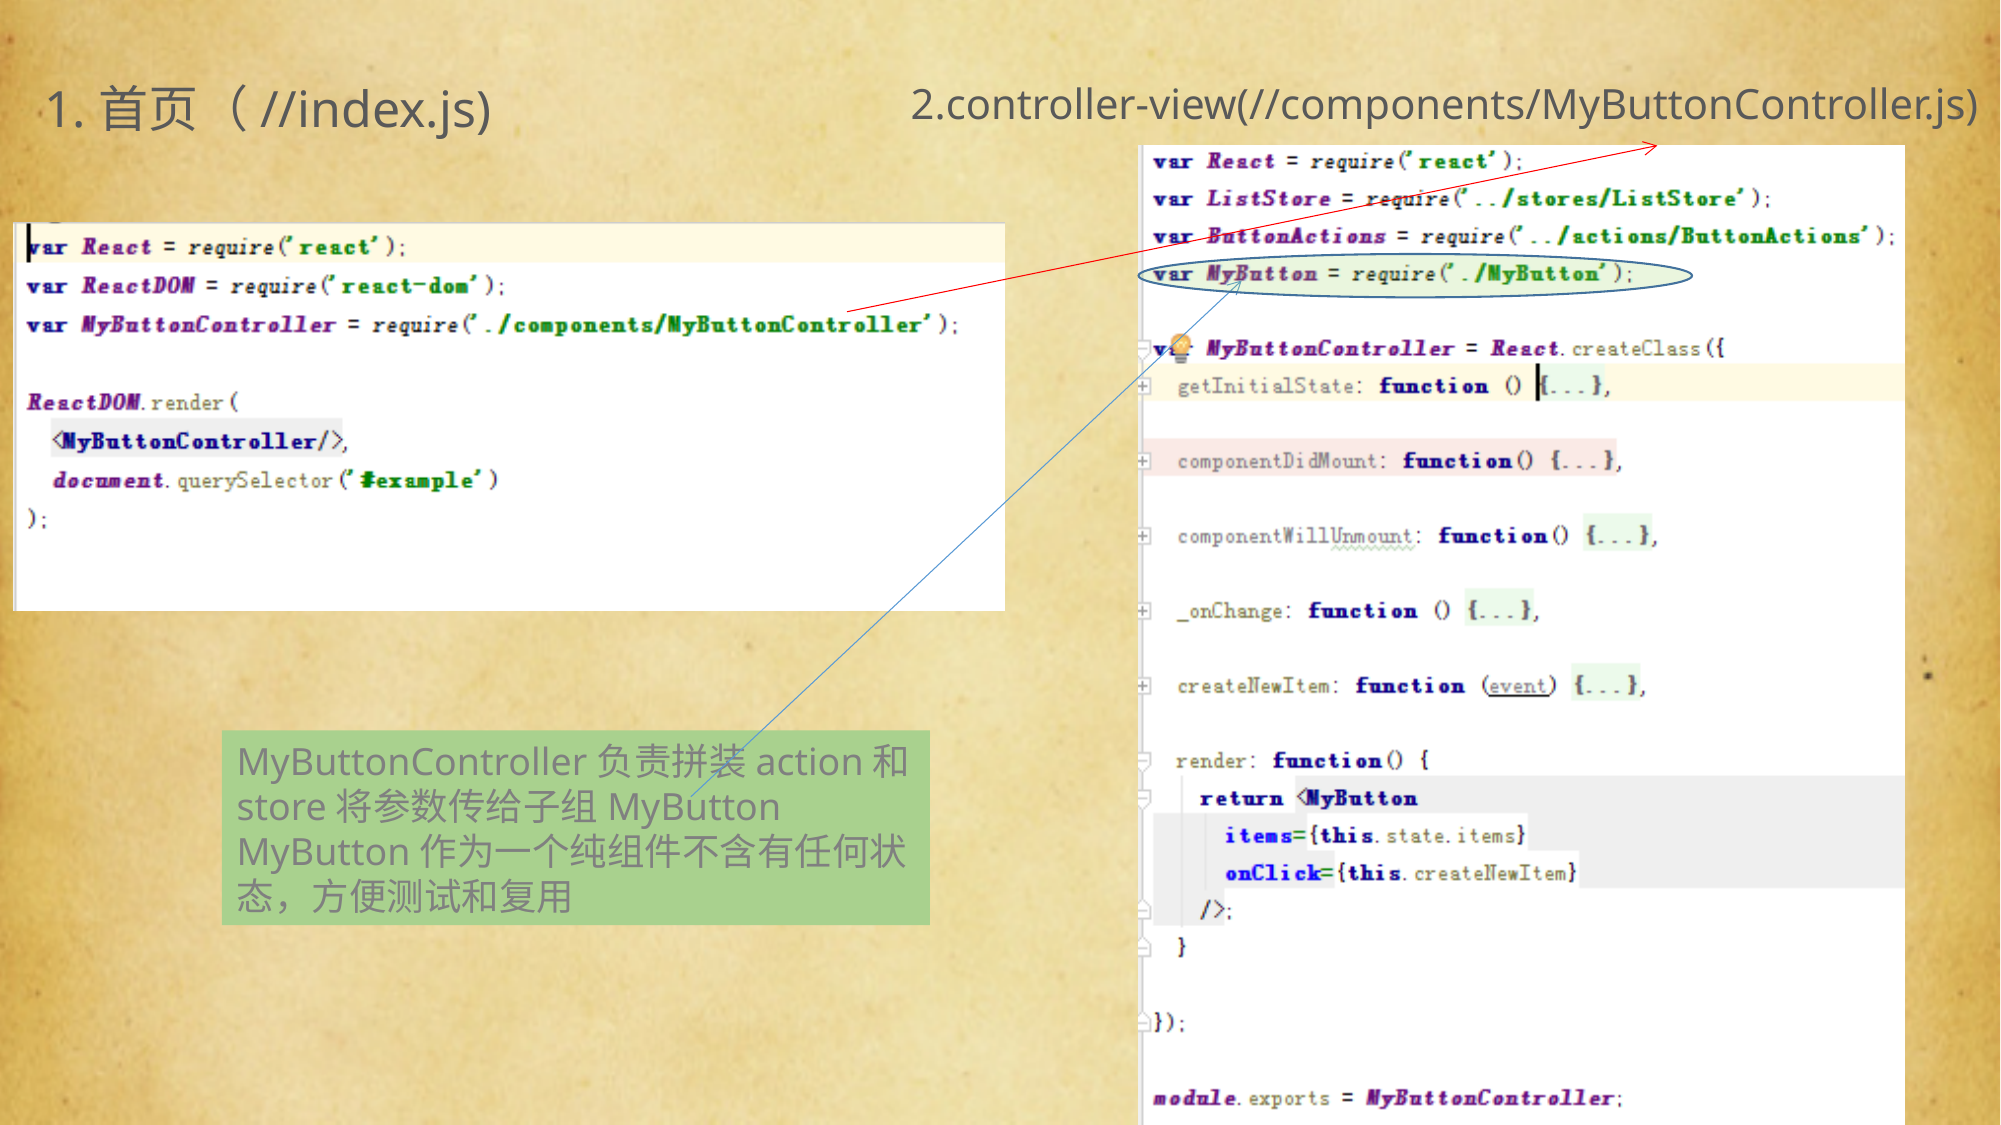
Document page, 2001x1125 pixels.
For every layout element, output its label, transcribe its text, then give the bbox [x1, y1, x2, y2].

text_box 2.controller-view(//components/MyButtonController.js) [895, 70, 2000, 135]
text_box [690, 280, 1242, 797]
picture [0, 0, 2001, 1125]
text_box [847, 145, 1658, 312]
text_box 1.首页（//index.js) [29, 70, 646, 145]
text_box MyButtonController负责拼装action和store将参数传给子组MyButton MyButton作为一个纯组件不含有任何状态，方便测试和复用 [221, 730, 930, 926]
